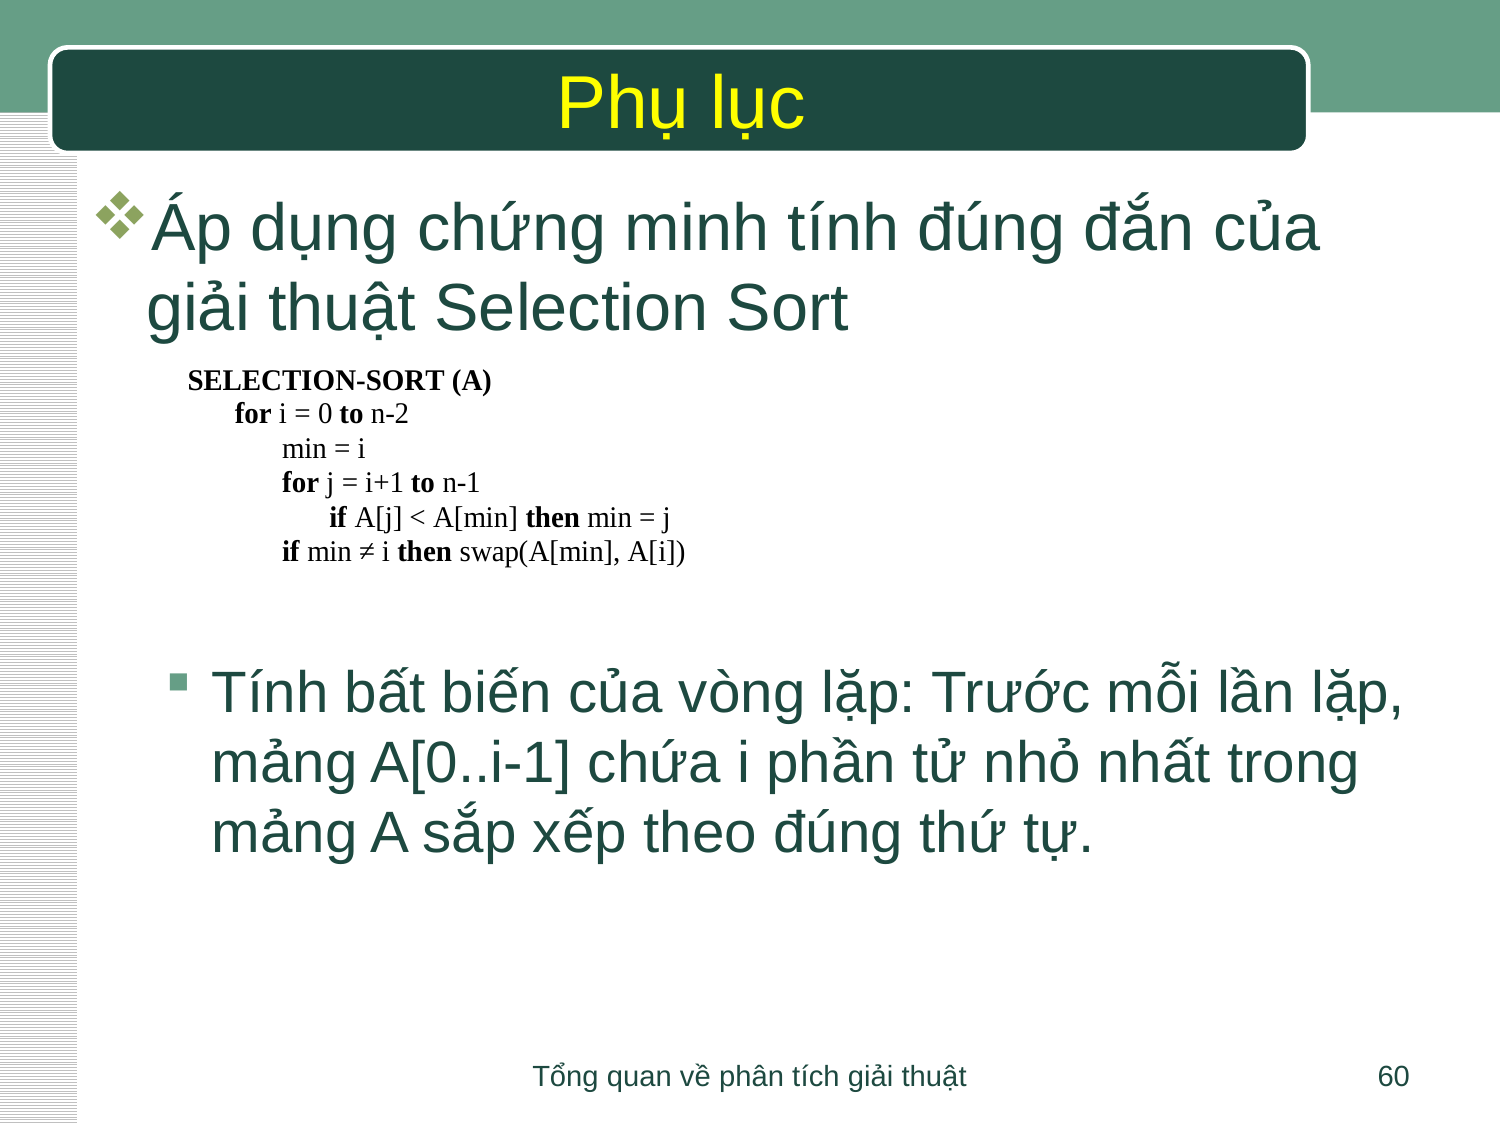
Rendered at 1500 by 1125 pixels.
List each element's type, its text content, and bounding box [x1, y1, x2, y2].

slide_number 60 [1074, 1050, 1425, 1103]
list Áp dụng chứng minh tính đúng đắn của giải thuật Selection Sort Tính bất biến của vòng lặp: Trước mỗi lần lặp, mảng A[0..i-1] chứa i phần tử nhỏ nhất trong mảng A sắp xếp theo đúng thứ tự. [75, 176, 1425, 1038]
picture [187, 362, 1416, 569]
title Phụ lục [75, 52, 1288, 145]
footer Tổng quan về phân tích giải thuật [512, 1050, 988, 1103]
